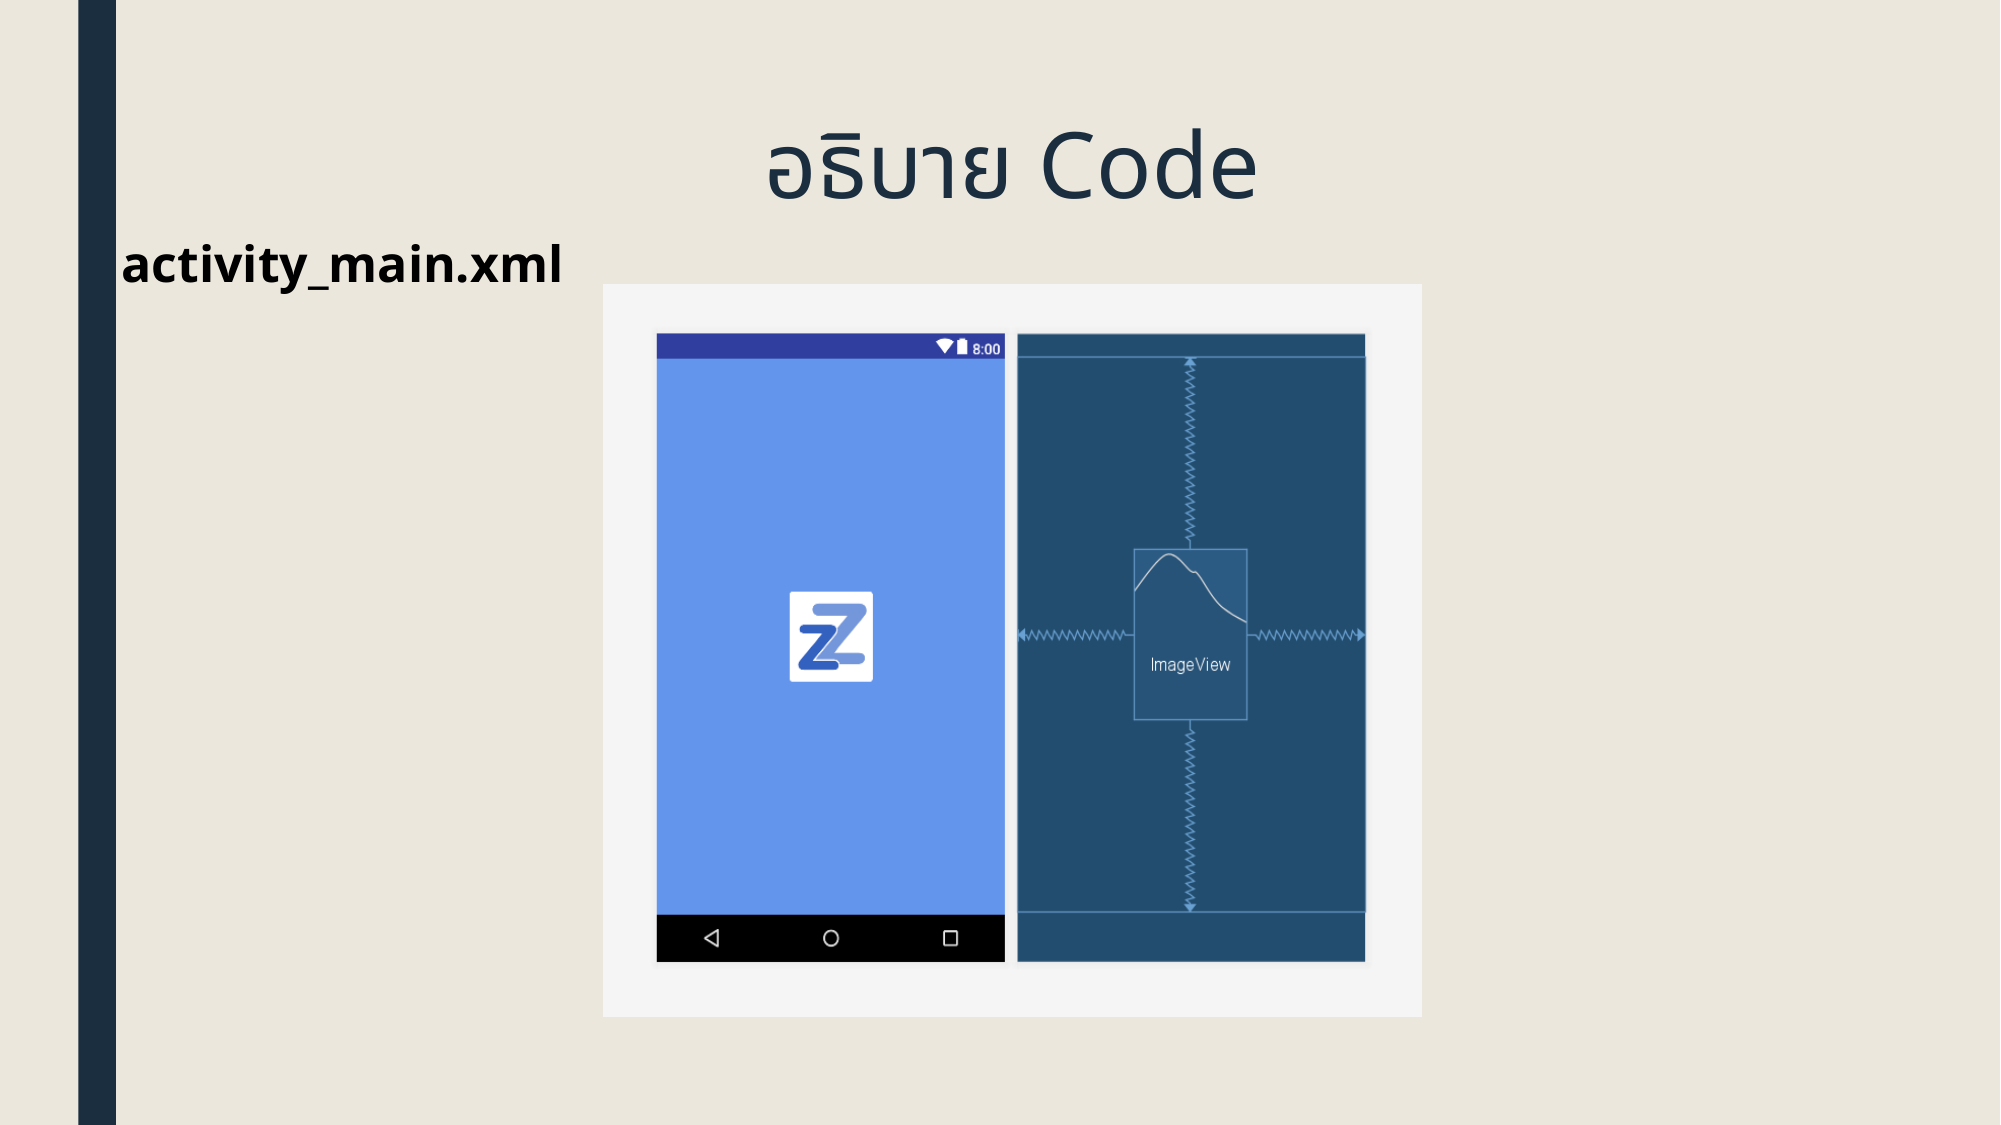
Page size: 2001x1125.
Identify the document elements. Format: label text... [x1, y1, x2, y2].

text_box activity_main.xml [106, 220, 579, 300]
title อธิบาย Code [225, 112, 1800, 357]
picture [603, 284, 1422, 1017]
